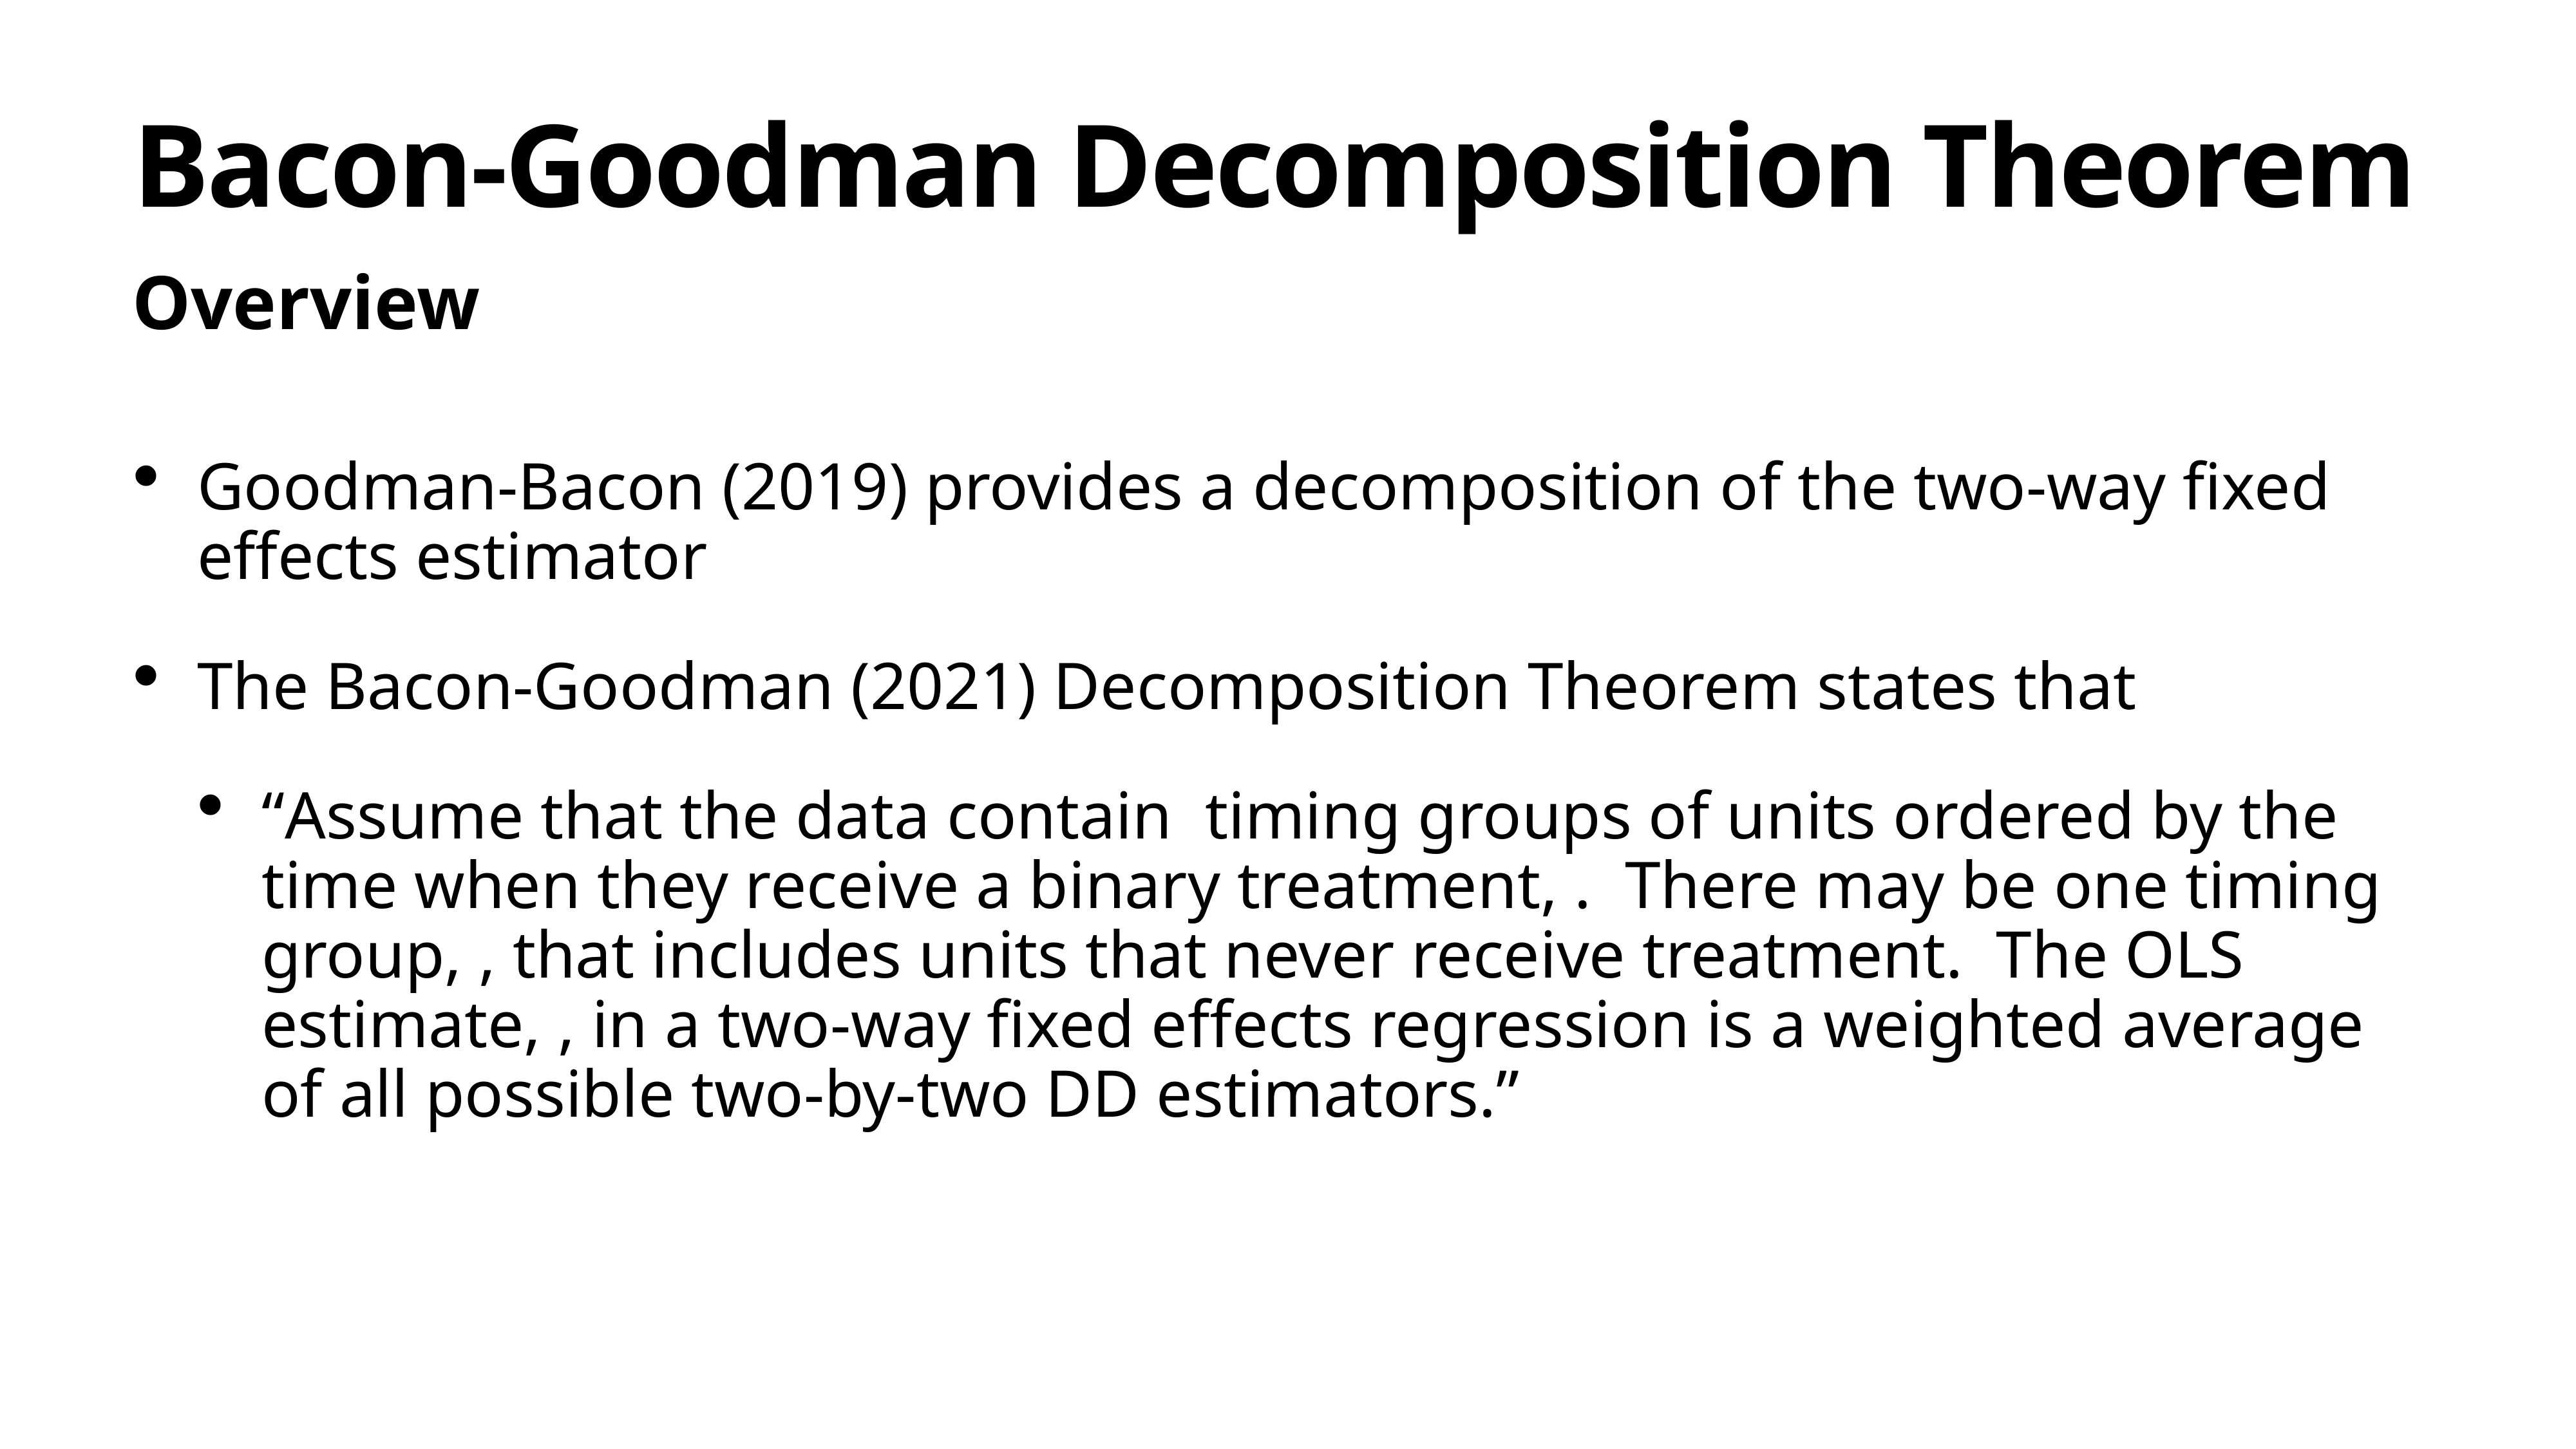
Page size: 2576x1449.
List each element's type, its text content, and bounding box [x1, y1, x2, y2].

list Overview [127, 250, 2449, 350]
list Goodman-Bacon (2019) provides a decomposition of the two-way fixed effects estimator The Bacon-Goodman (2021) Decomposition Theorem states that “Assume that the data contain timing groups of units ordered by the time when they receive a binary treatment, . There may be one timing group, , that includes units that never receive treatment. The OLS estimate, , in a two-way fixed effects regression is a weighted average of all possible two-by-two DD estimators.” [127, 448, 2449, 1321]
title Bacon-Goodman Decomposition Theorem [127, 113, 2449, 250]
